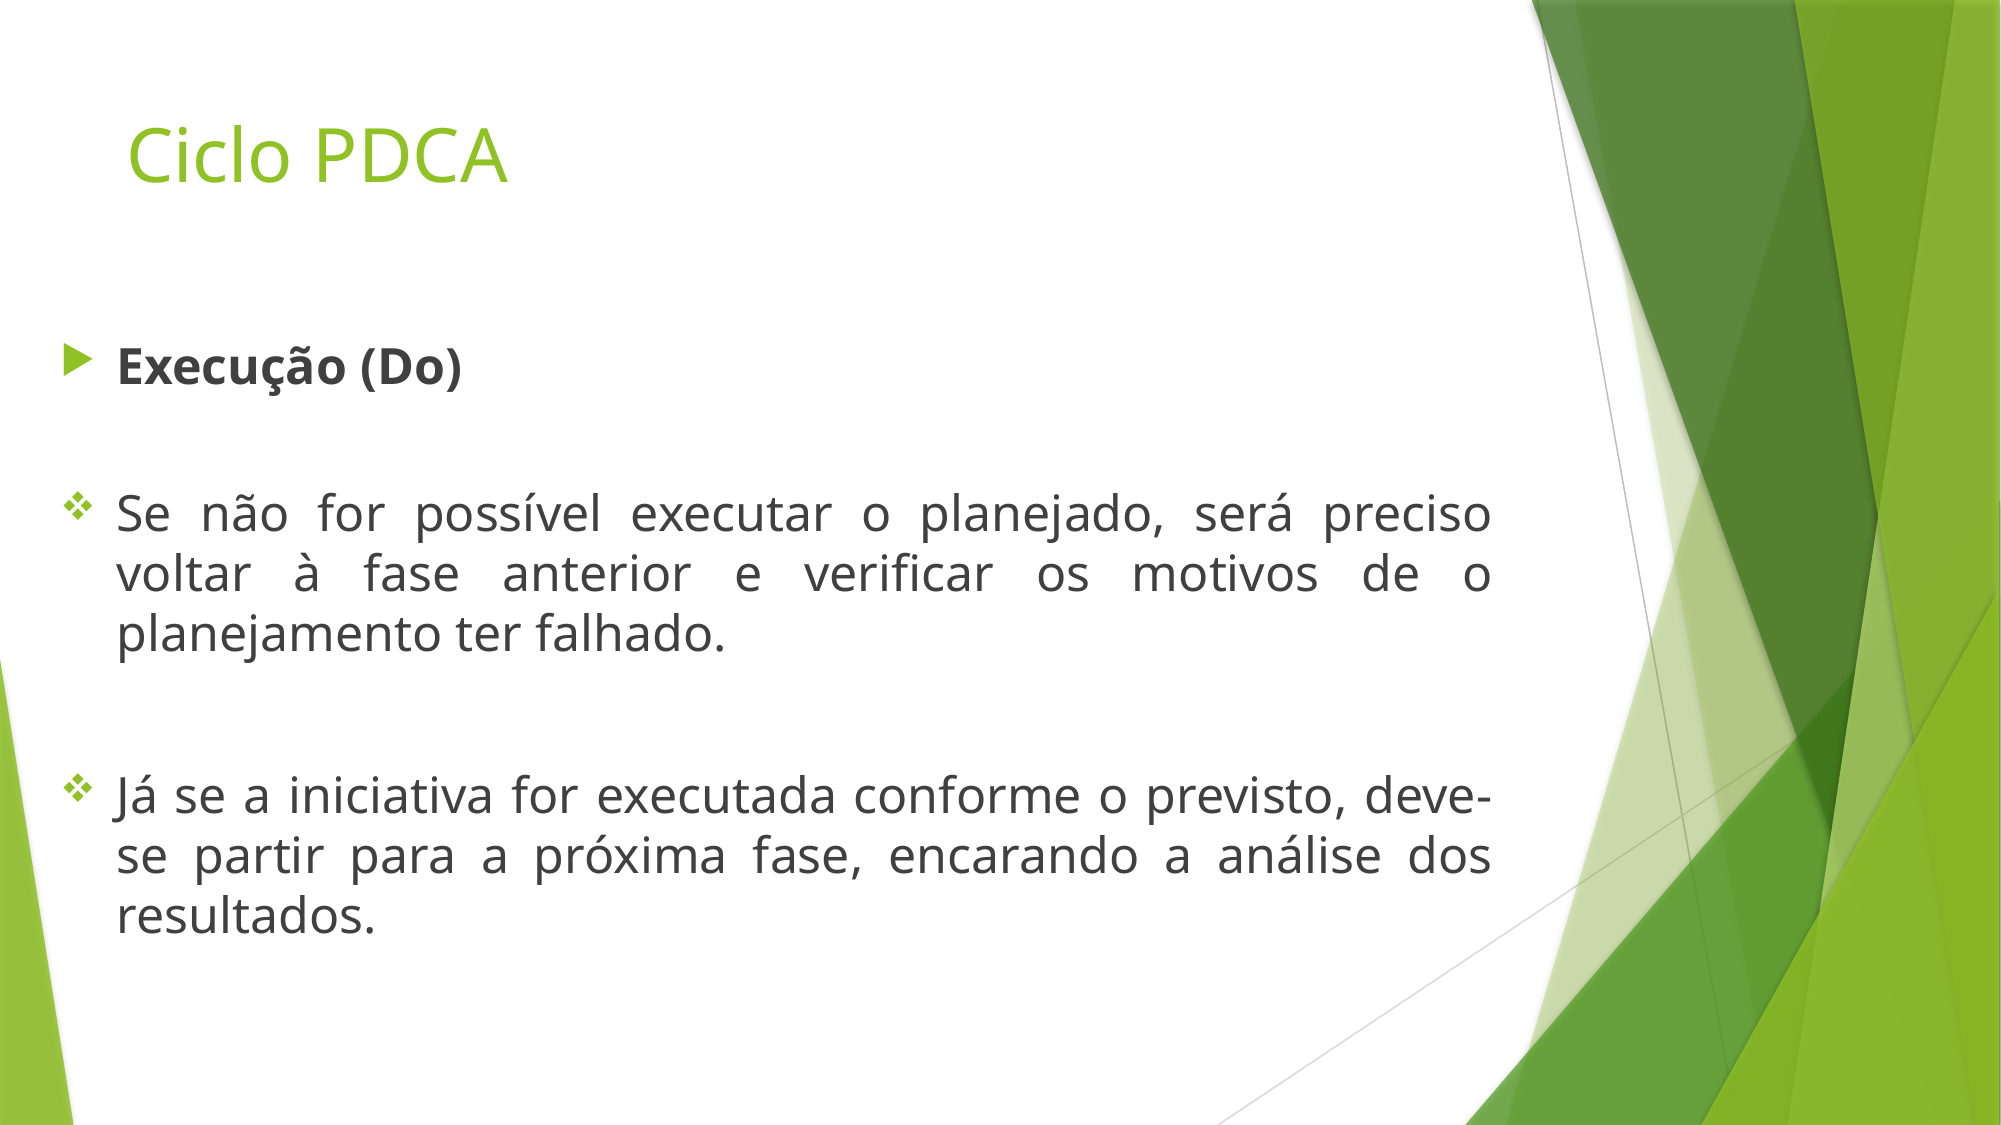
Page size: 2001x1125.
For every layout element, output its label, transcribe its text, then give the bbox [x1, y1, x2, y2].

list Execução (Do) Se não for possível executar o planejado, será preciso voltar à fase anterior e verificar os motivos de o planejamento ter falhado. Já se a iniciativa for executada conforme o previsto, deve-se partir para a próxima fase, encarando a análise dos resultados. [45, 261, 1509, 1097]
title Ciclo PDCA [111, 99, 1522, 317]
